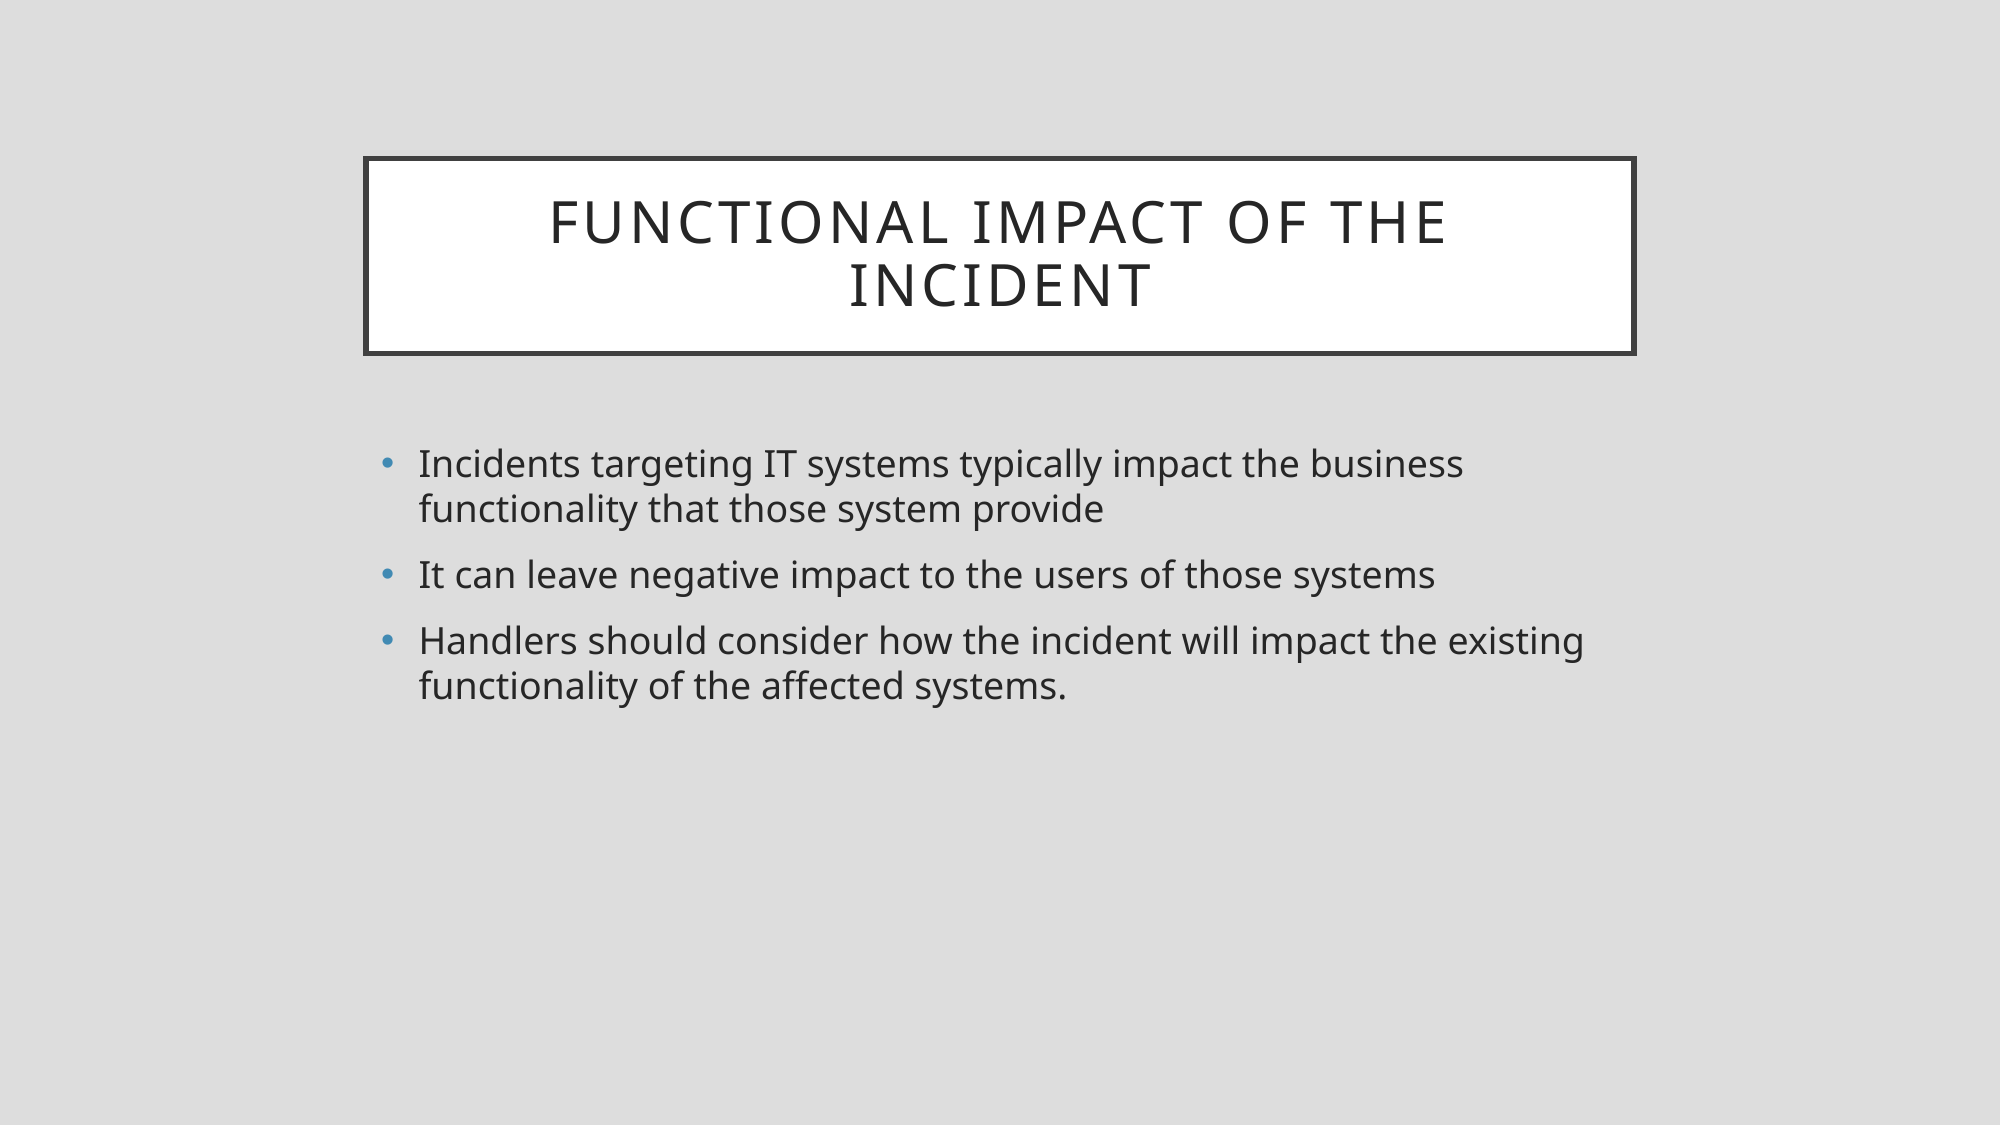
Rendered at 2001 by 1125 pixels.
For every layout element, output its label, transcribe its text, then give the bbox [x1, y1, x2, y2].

title Functional impact of the incident [363, 156, 1637, 356]
list Incidents targeting IT systems typically impact the business functionality that those system provide It can leave negative impact to the users of those systems Handlers should consider how the incident will impact the existing functionality of the affected systems. [366, 432, 1634, 942]
